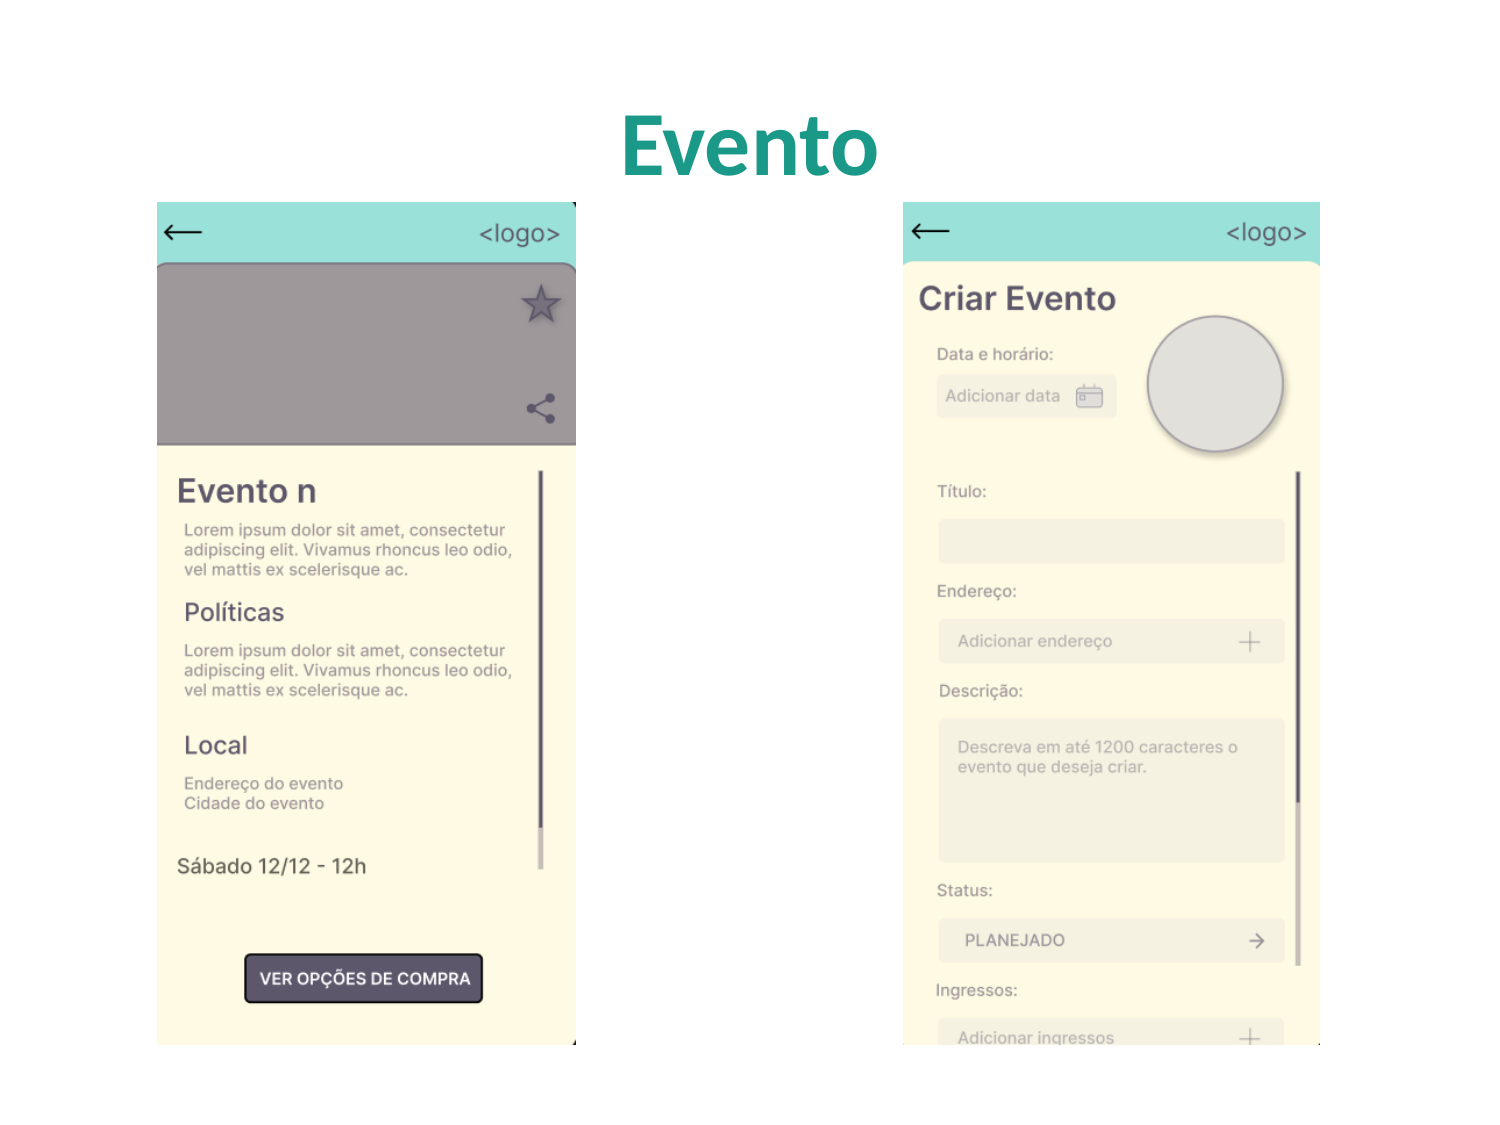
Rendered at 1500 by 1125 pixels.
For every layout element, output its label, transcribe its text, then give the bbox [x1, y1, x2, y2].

picture [902, 202, 1320, 1046]
picture [157, 202, 576, 1046]
title Evento [75, 45, 1425, 233]
